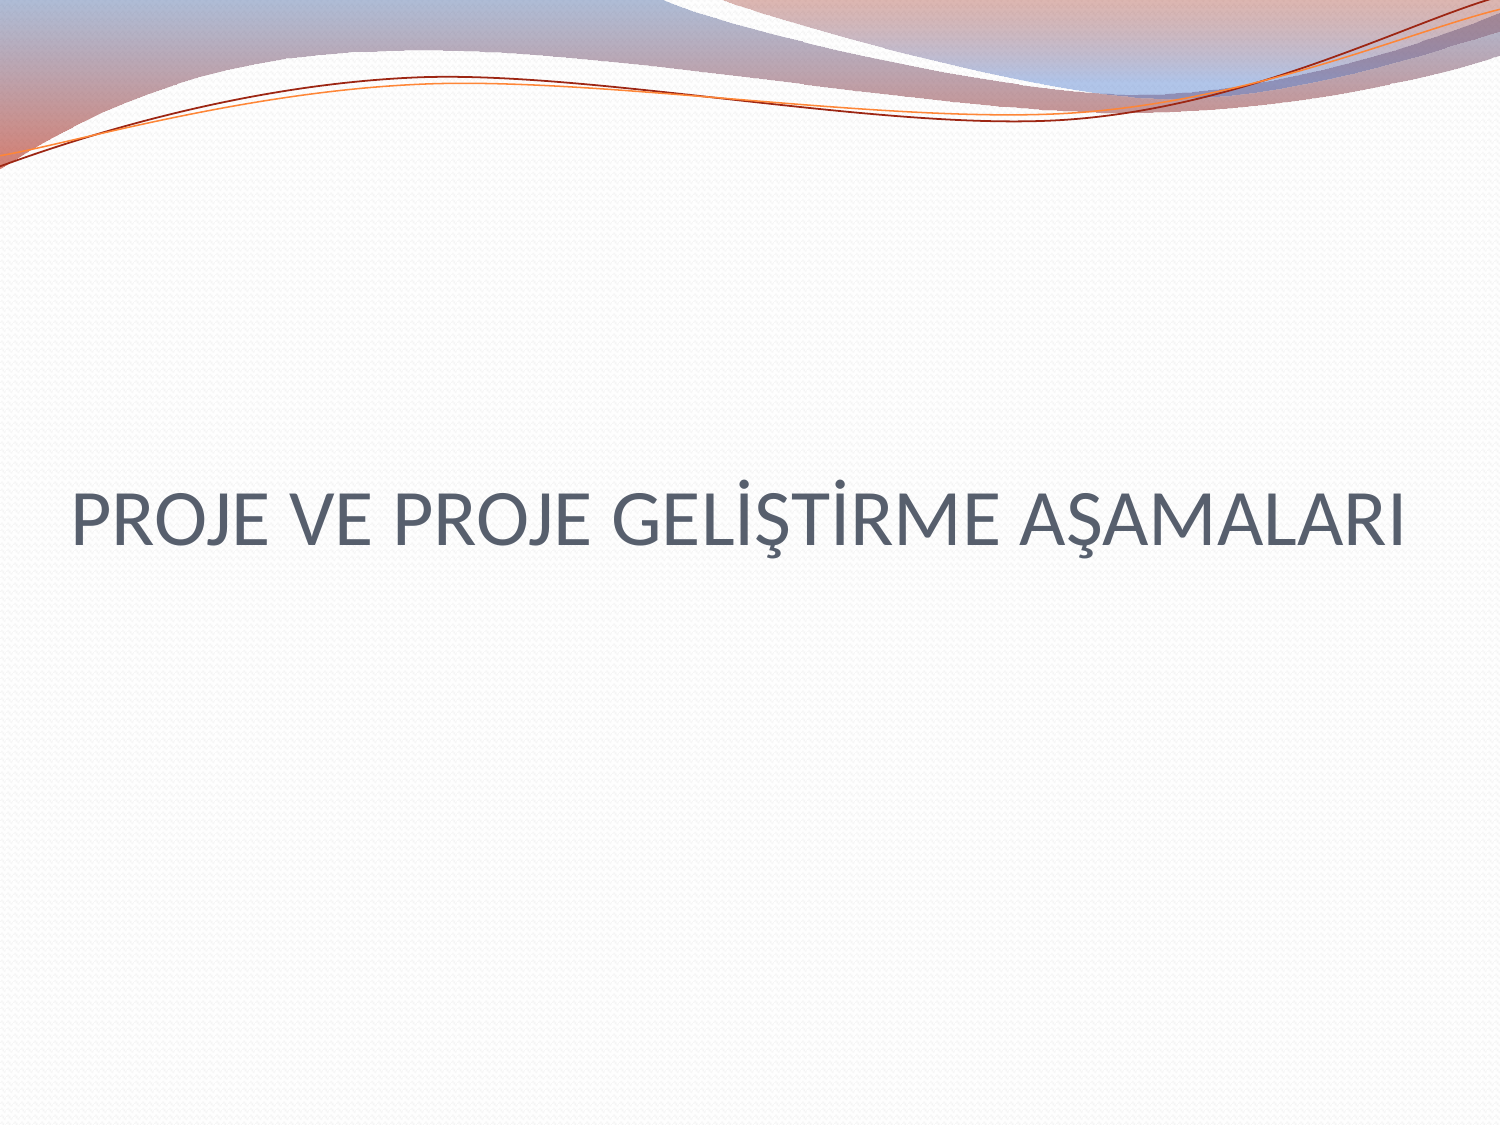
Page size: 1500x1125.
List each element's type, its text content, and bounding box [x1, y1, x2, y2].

title PROJE VE PROJE GELİŞTİRME AŞAMALARI [64, 361, 1415, 562]
